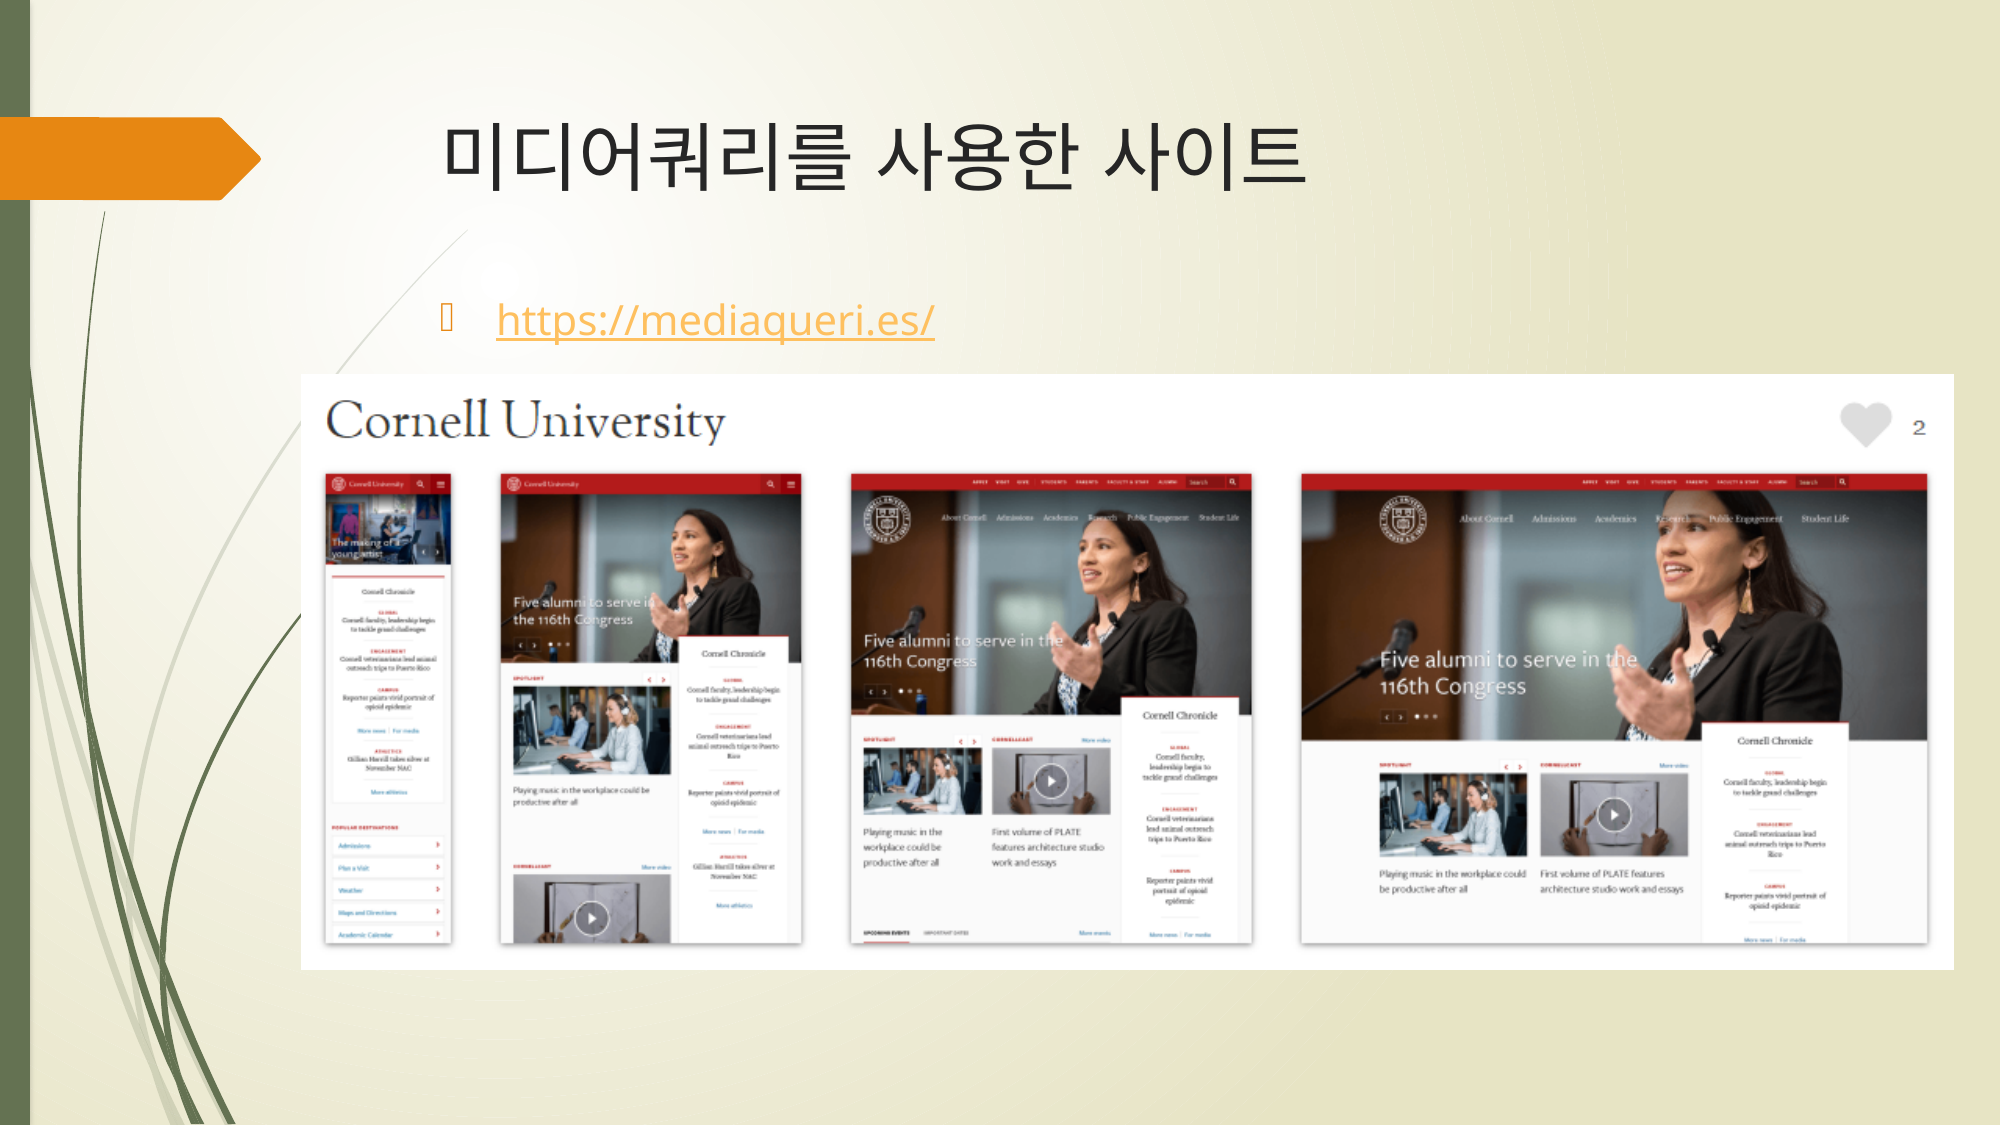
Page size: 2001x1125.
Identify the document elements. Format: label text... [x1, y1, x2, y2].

picture [301, 374, 1954, 970]
title 미디어쿼리를 사용한 사이트 [425, 102, 1888, 285]
list https://mediaqueri.es/ [424, 285, 1888, 374]
